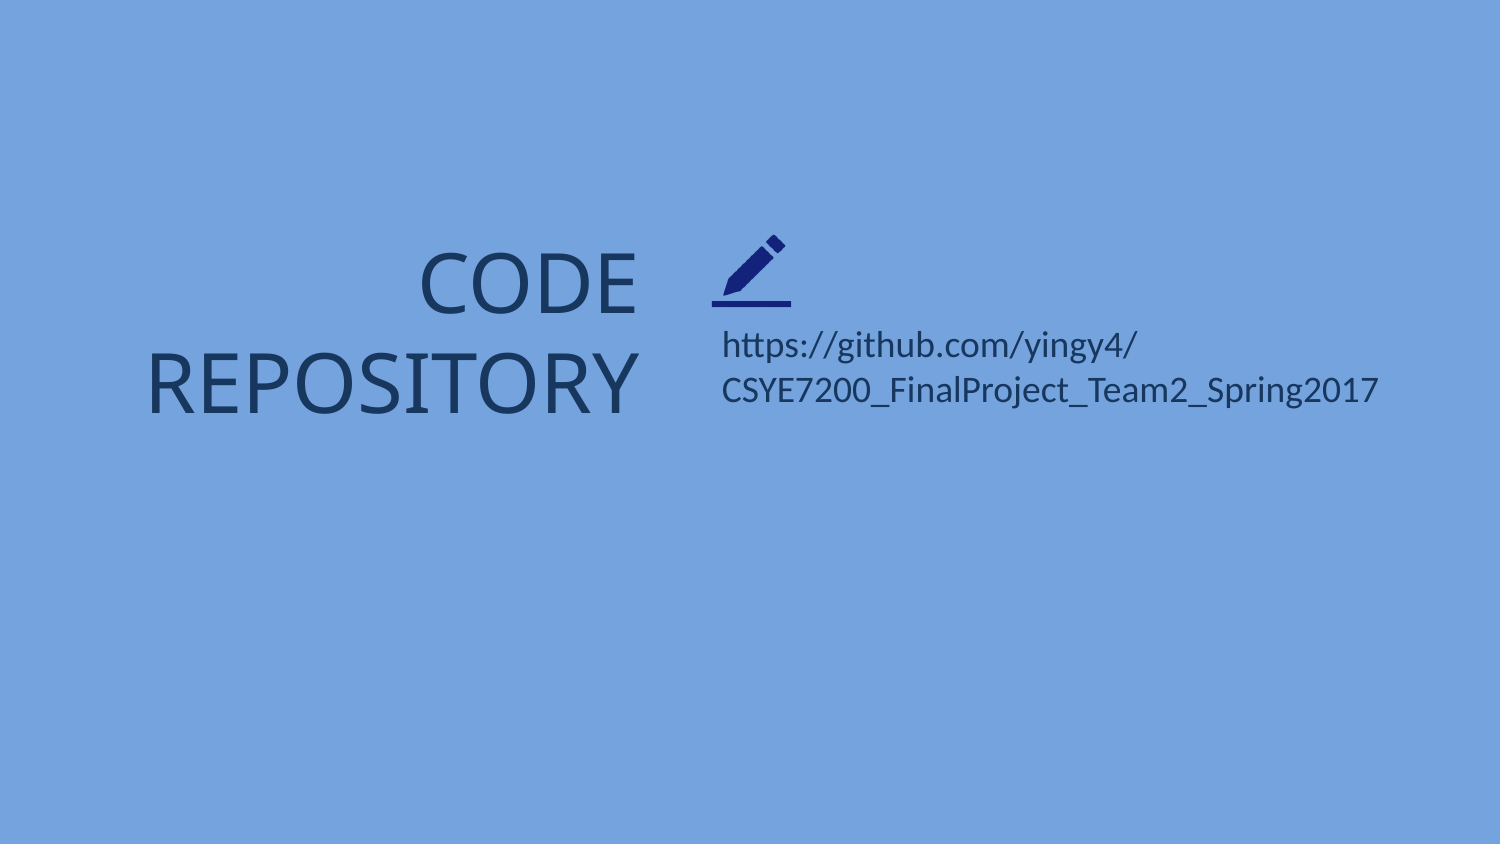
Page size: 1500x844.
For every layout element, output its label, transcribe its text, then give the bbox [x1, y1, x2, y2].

picture [706, 222, 796, 312]
text_box https://github.com/yingy4/CSYE7200_FinalProject_Team2_Spring2017 [706, 312, 1457, 418]
text_box CODE REPOSITORY [27, 223, 655, 441]
